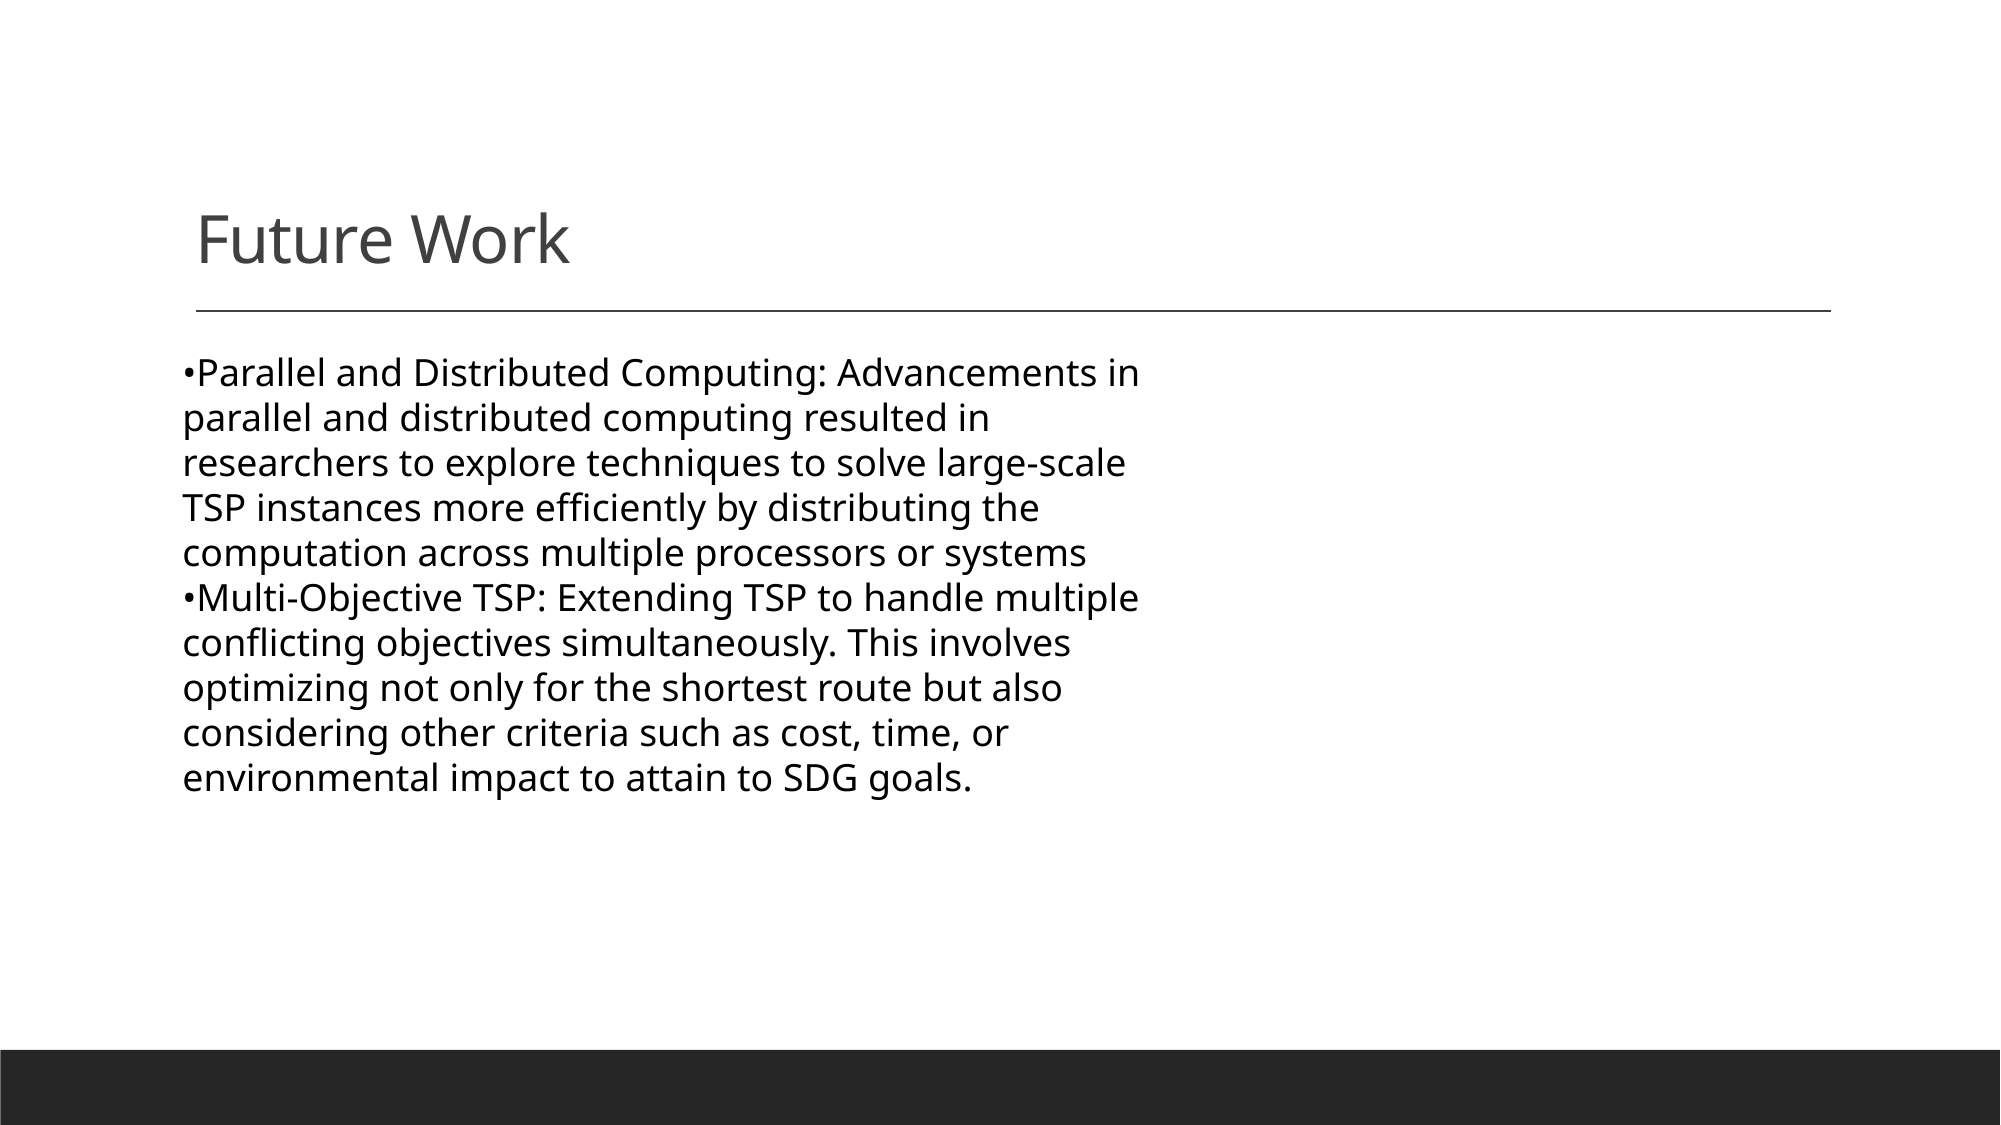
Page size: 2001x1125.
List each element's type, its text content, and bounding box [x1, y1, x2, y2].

text_box •Parallel and Distributed Computing: Advancements in parallel and distributed computing resulted in researchers to explore techniques to solve large-scale TSP instances more efficiently by distributing the computation across multiple processors or systems •Multi-Objective TSP: Extending TSP to handle multiple conflicting objectives simultaneously. This involves optimizing not only for the shortest route but also considering other criteria such as cost, time, or environmental impact to attain to SDG goals. [167, 341, 1192, 806]
title Future Work [180, 47, 1830, 285]
